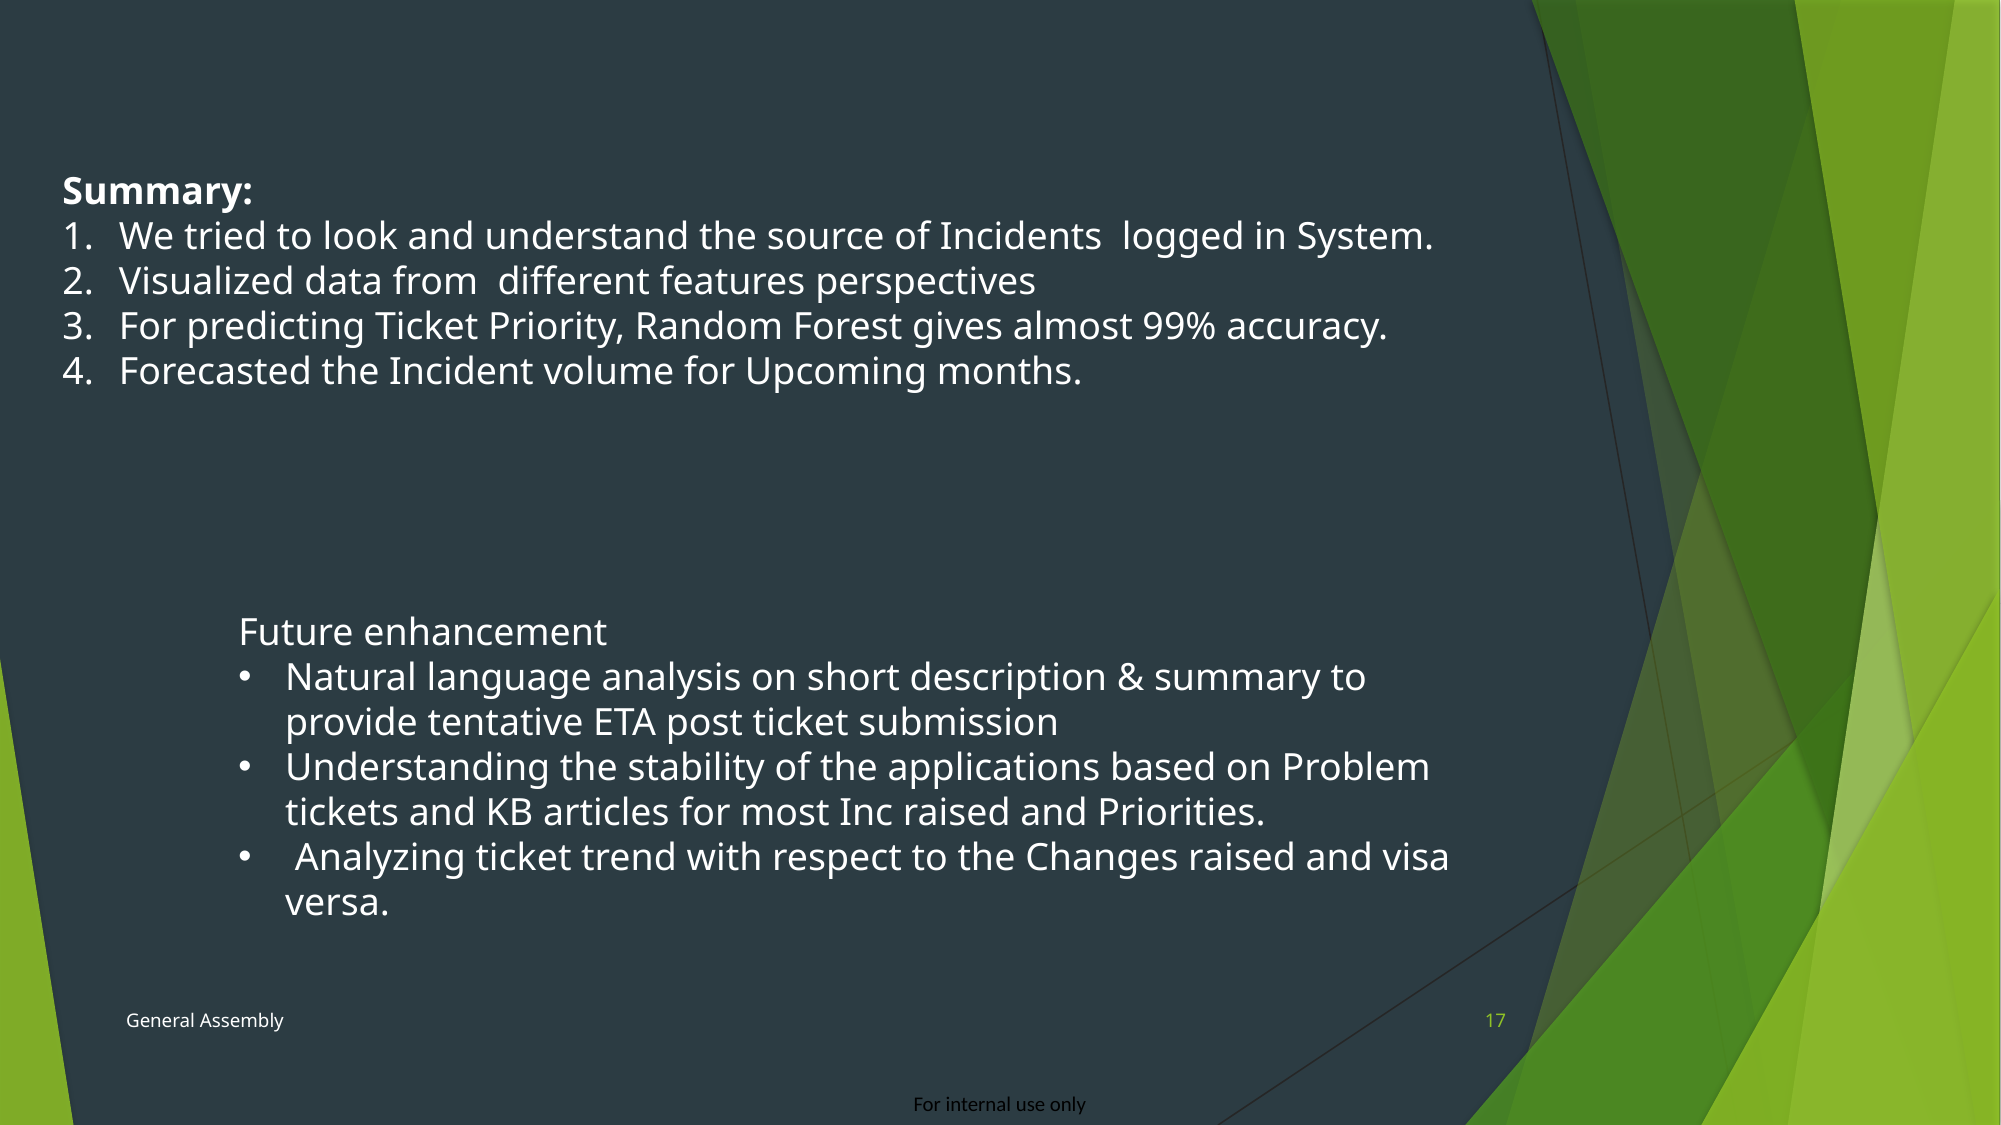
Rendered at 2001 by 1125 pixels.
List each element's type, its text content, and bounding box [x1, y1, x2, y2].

text_box Future enhancement Natural language analysis on short description & summary to provide tentative ETA post ticket submission Understanding the stability of the applications based on Problem tickets and KB articles for most Inc raised and Priorities. Analyzing ticket trend with respect to the Changes raised and visa versa. [223, 600, 1504, 931]
slide_number 17 [1409, 991, 1522, 1051]
footer General Assembly [111, 991, 1145, 1051]
text_box Summary: We tried to look and understand the source of Incidents logged in System. Visualized data from different features perspectives For predicting Ticket Priority, Random Forest gives almost 99% accuracy. Forecasted the Incident volume for Upcoming months. [47, 159, 1451, 445]
